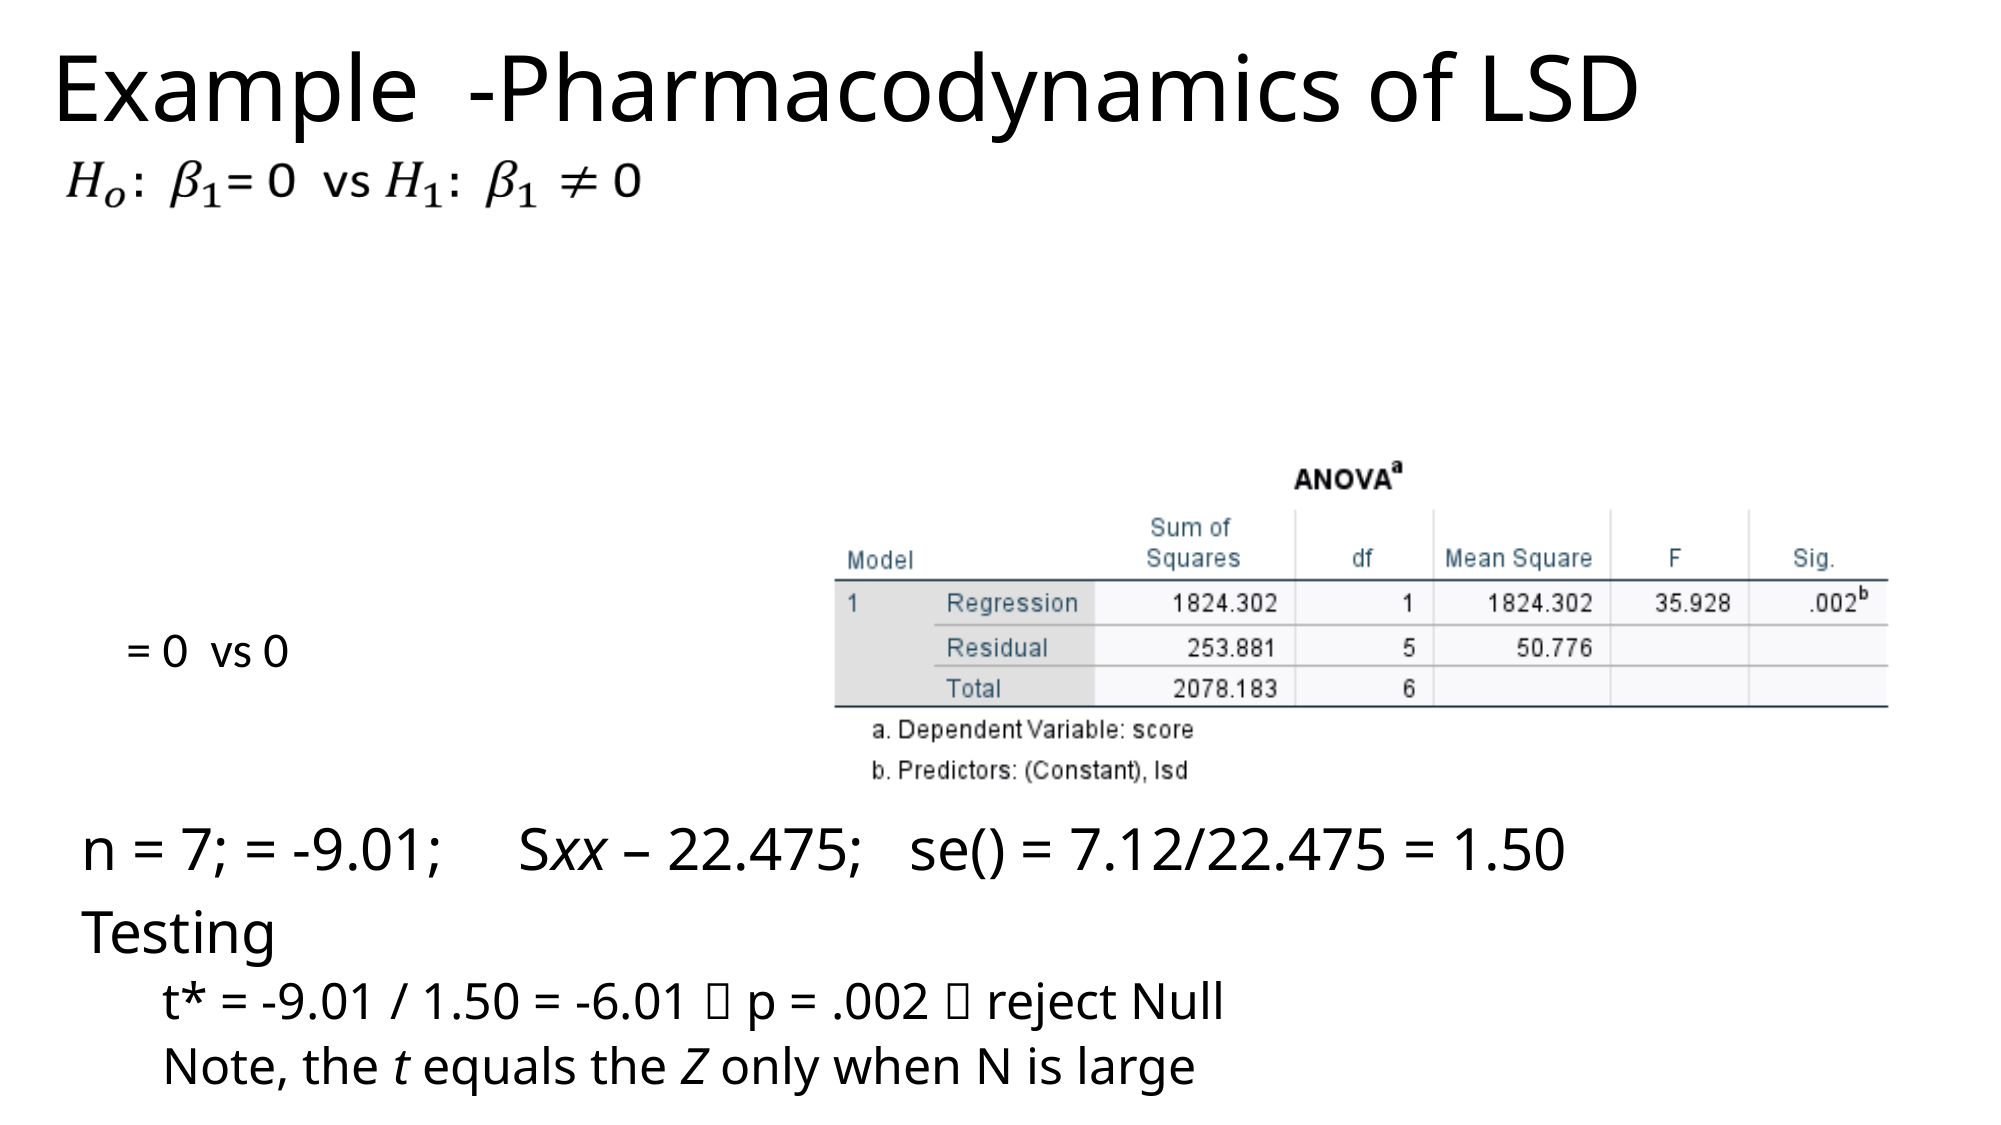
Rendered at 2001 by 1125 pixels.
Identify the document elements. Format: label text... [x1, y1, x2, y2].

picture [824, 447, 1903, 804]
title Example -Pharmacodynamics of LSD [36, 6, 1762, 178]
picture [0, 130, 742, 243]
